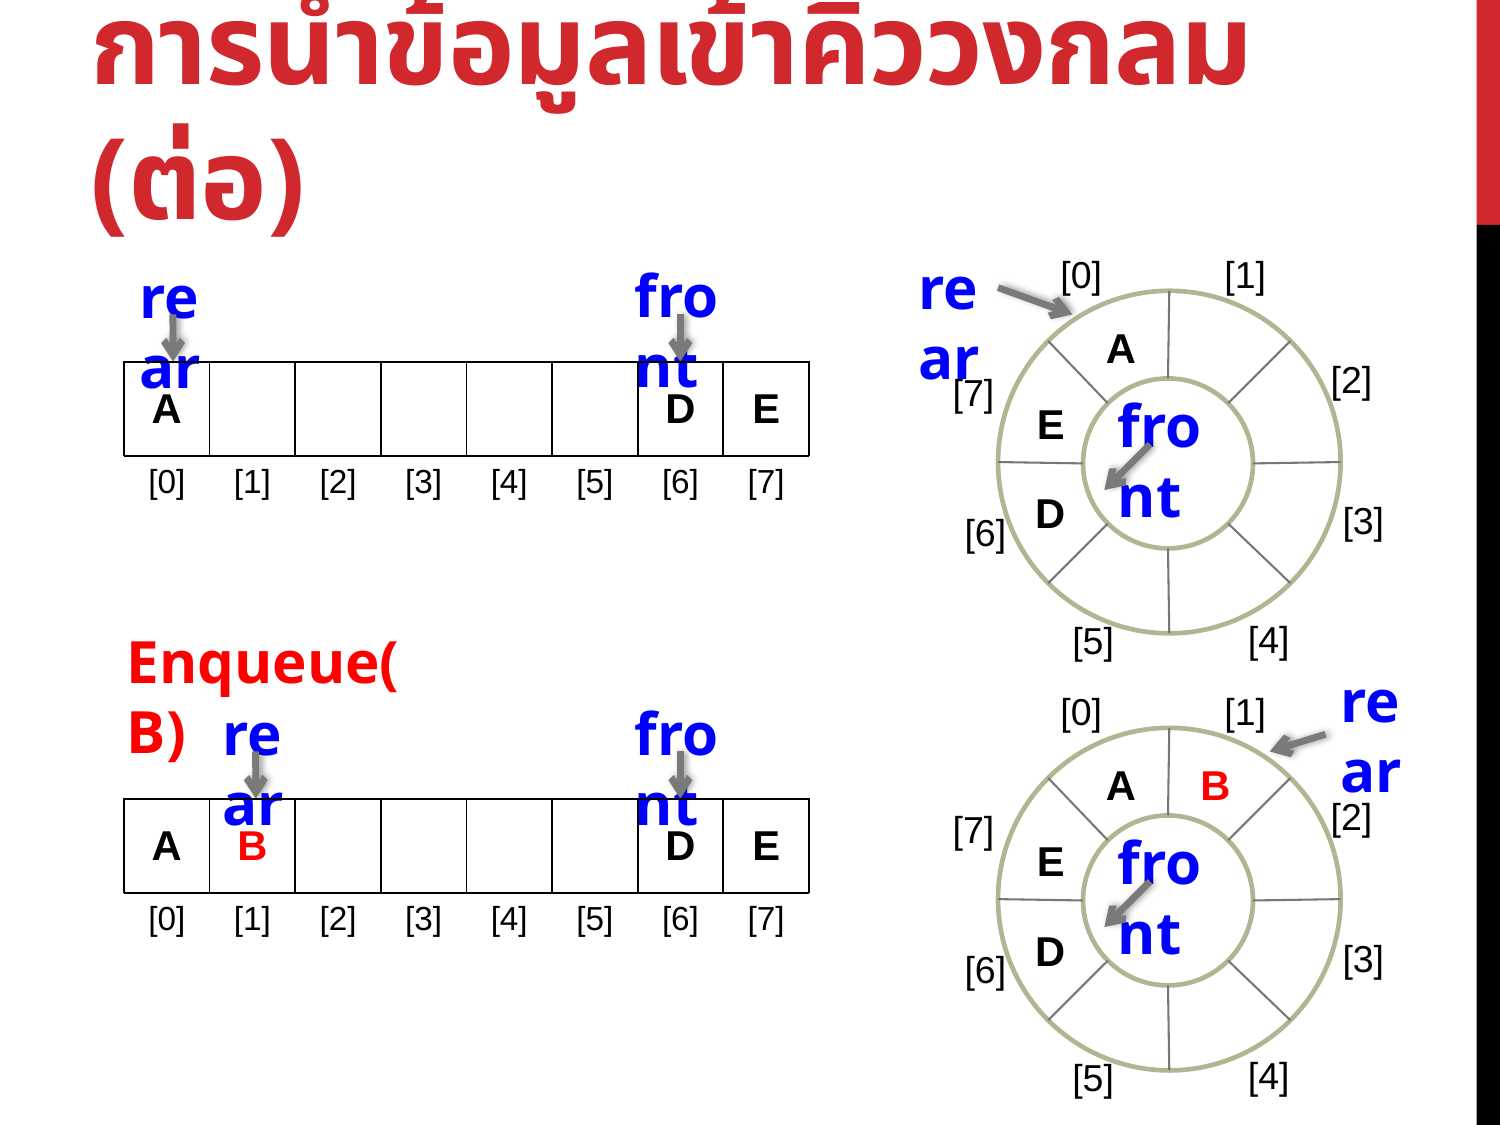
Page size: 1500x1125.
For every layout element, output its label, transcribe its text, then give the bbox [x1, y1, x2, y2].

text_box [6] [949, 938, 1022, 999]
text_box [3] [1327, 927, 1400, 987]
table_header D [639, 804, 722, 892]
text_box B [1185, 751, 1246, 813]
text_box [1227, 777, 1291, 841]
text_box [1176, 725, 1288, 813]
table_header [3] [381, 457, 466, 508]
text_box [1238, 906, 1343, 1015]
text_box [5] [1057, 609, 1130, 670]
text_box [0] [1045, 680, 1118, 741]
table_header D [639, 368, 722, 455]
text_box [6] [949, 501, 1022, 562]
text_box [1080, 845, 1250, 988]
table_header A [125, 800, 209, 892]
table_header [210, 363, 294, 455]
text_box [1175, 967, 1289, 1073]
text_box [1022, 535, 1169, 636]
text_box [5] [1057, 1046, 1130, 1107]
table_header [2] [295, 457, 381, 508]
table_header [3] [381, 894, 466, 946]
table_header A [125, 364, 209, 455]
text_box [3] [1327, 490, 1400, 550]
text_box [1075, 288, 1168, 376]
text_box [995, 725, 1168, 954]
table_header [467, 363, 551, 455]
table_header [553, 800, 637, 892]
text_box [1080, 408, 1099, 456]
table_header [296, 363, 380, 455]
table_header E [724, 363, 808, 455]
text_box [1269, 656, 1443, 752]
table_header [0] [124, 894, 210, 946]
table_header [7] [723, 894, 809, 946]
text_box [1227, 522, 1291, 584]
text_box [619, 251, 764, 363]
text_box E [1022, 390, 1080, 456]
table_header [6] [638, 894, 723, 946]
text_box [619, 688, 764, 800]
text_box [2] [1315, 785, 1388, 846]
text_box [4] [1233, 1045, 1305, 1105]
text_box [1256, 898, 1342, 902]
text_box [1047, 340, 1109, 404]
table_header E [724, 800, 808, 892]
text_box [1047, 522, 1109, 584]
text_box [1102, 818, 1247, 928]
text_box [903, 243, 1073, 330]
text_box A [1091, 751, 1152, 813]
text_box E [1022, 827, 1080, 893]
text_box [995, 334, 1098, 517]
table_header [2] [295, 894, 381, 946]
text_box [206, 689, 326, 800]
title การนำข้อมูลเข้าคิววงกลม (ต่อ) [75, 25, 1388, 250]
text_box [1102, 381, 1247, 491]
table_header [7] [723, 457, 809, 508]
text_box [2] [1315, 348, 1388, 409]
text_box [4] [1233, 608, 1305, 668]
table_header [0] [124, 457, 210, 508]
table_header [553, 363, 637, 455]
table_header B [210, 804, 294, 892]
text_box [0] [1080, 243, 1118, 304]
text_box [1238, 469, 1343, 578]
table_header [382, 800, 466, 892]
text_box Enqueue(B) [112, 618, 441, 773]
table_header [1] [210, 457, 295, 508]
table_header [296, 800, 380, 892]
table_header [382, 363, 466, 455]
text_box [1] [1209, 243, 1282, 304]
text_box [1256, 783, 1343, 894]
text_box [1080, 408, 1250, 551]
text_box [1] [1209, 680, 1267, 741]
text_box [1227, 340, 1291, 404]
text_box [124, 252, 243, 363]
table_header [6] [638, 457, 723, 508]
text_box [1022, 973, 1169, 1073]
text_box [1227, 959, 1291, 1021]
table_header [5] [552, 457, 638, 508]
table_header [1] [210, 894, 295, 946]
text_box D [1020, 479, 1081, 545]
text_box [1256, 346, 1343, 457]
table_header [4] [466, 457, 552, 508]
text_box [7] [937, 798, 1010, 859]
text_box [1047, 959, 1109, 1021]
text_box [997, 898, 1084, 902]
text_box D [1020, 916, 1081, 982]
table_header [5] [552, 894, 638, 946]
text_box [7] [937, 361, 1010, 422]
table_header [467, 800, 551, 892]
text_box A [1091, 314, 1152, 376]
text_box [1047, 777, 1109, 841]
text_box [1176, 288, 1288, 376]
text_box [1175, 530, 1289, 636]
table_header [4] [466, 894, 552, 946]
